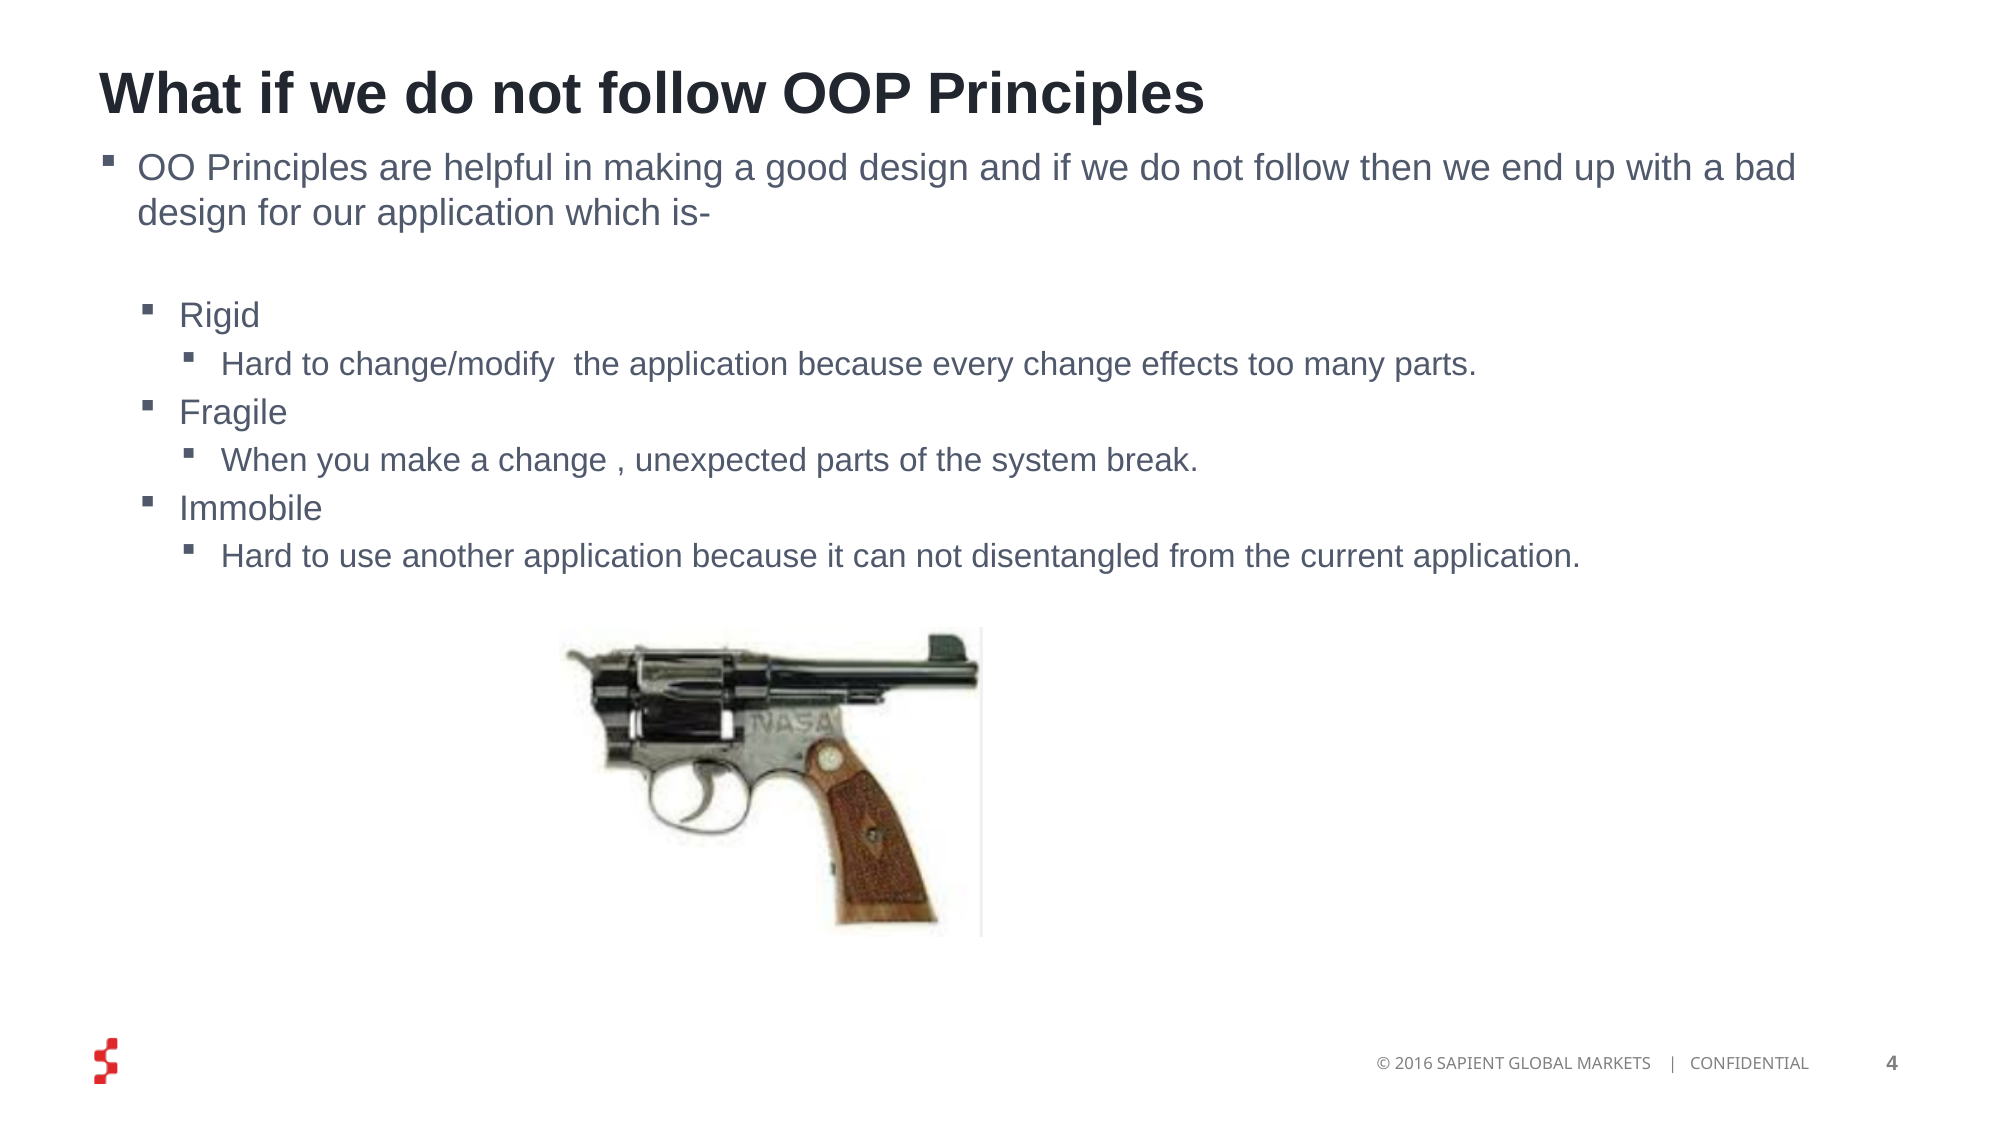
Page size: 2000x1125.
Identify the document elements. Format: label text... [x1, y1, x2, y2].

title What if we do not follow OOP Principles [99, 47, 1900, 121]
picture [559, 627, 984, 937]
list OO Principles are helpful in making a good design and if we do not follow then we end up with a bad design for our application which is- Rigid Hard to change/modify the application because every change effects too many parts. Fragile When you make a change , unexpected parts of the system break. Immobile Hard to use another application because it can not disentangled from the current application. [99, 142, 1893, 979]
